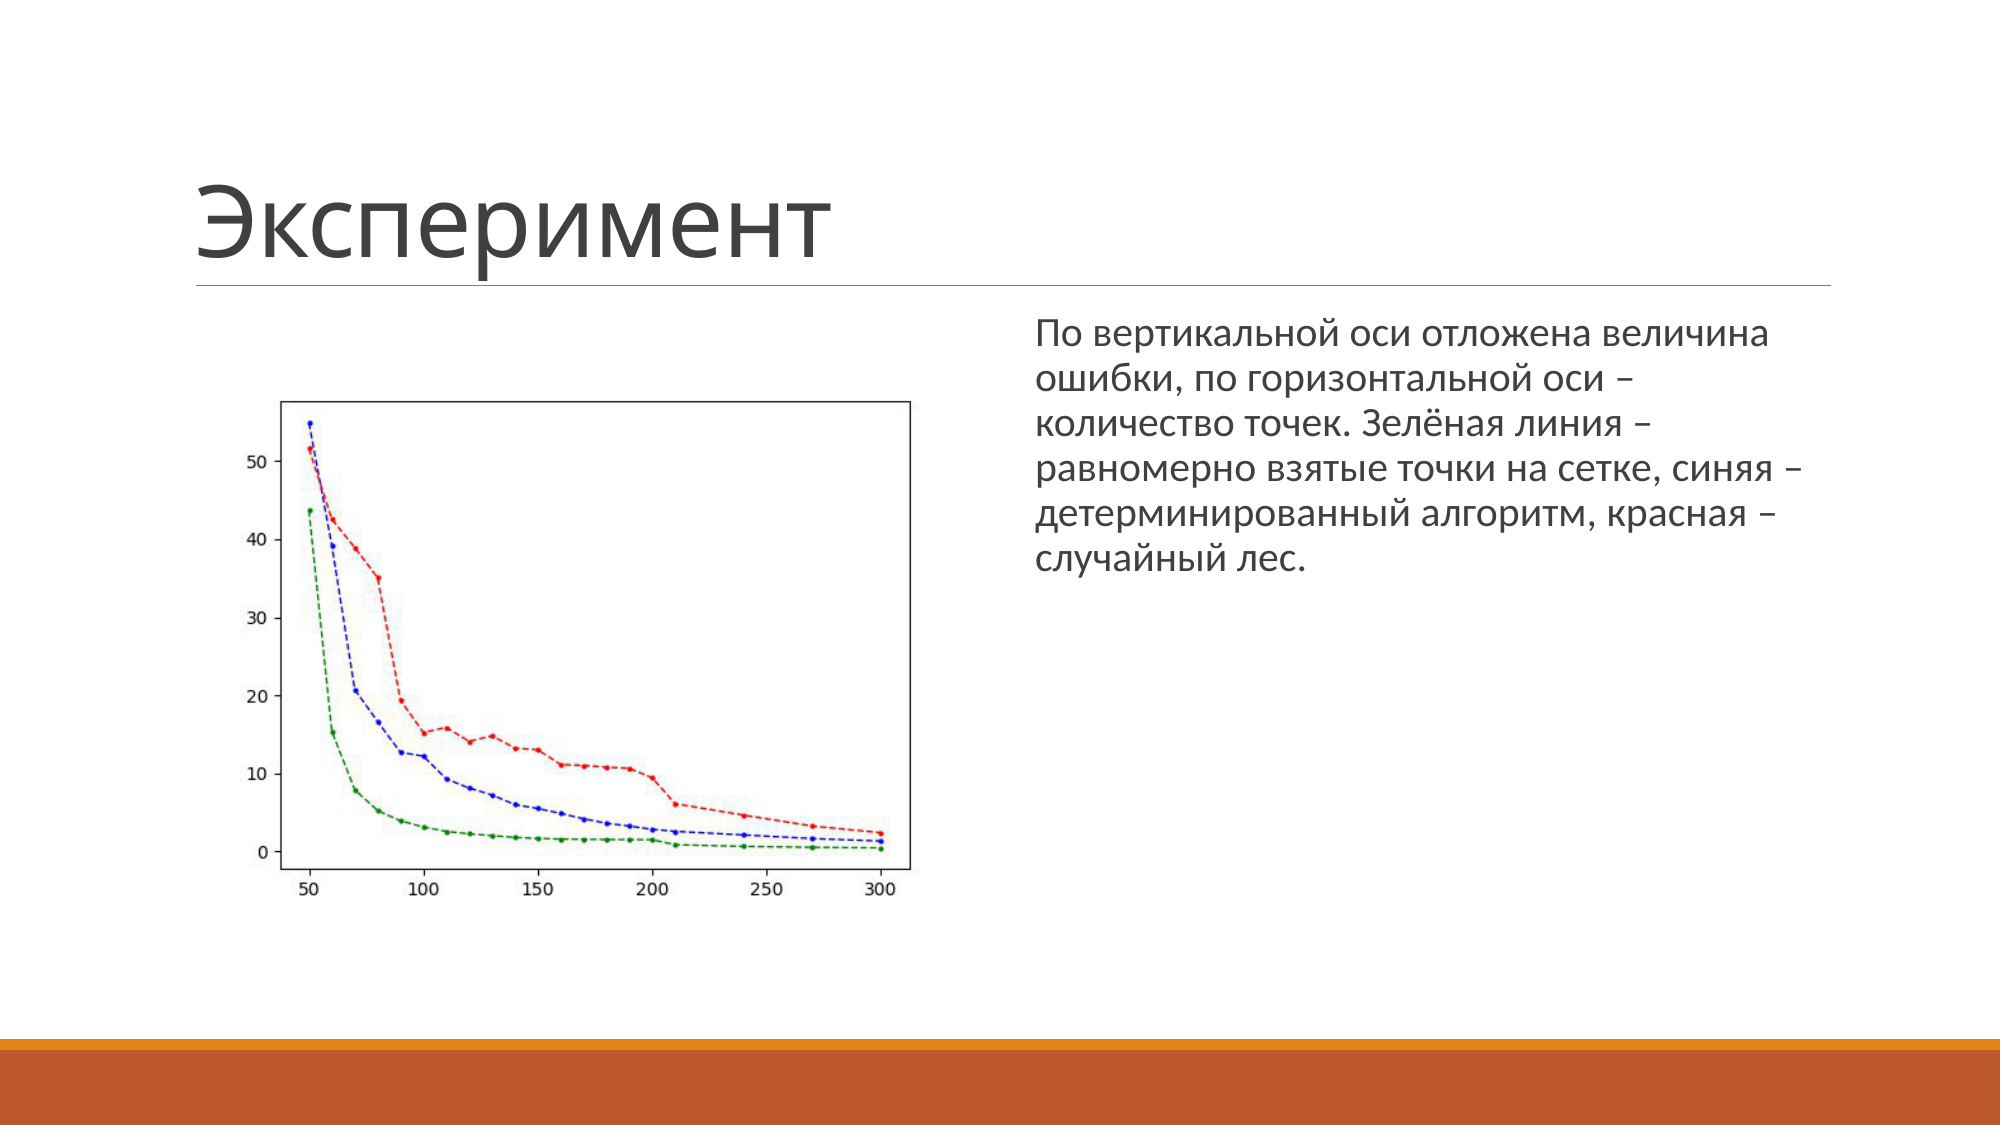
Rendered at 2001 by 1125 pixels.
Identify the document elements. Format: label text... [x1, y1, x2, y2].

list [179, 329, 991, 937]
title Эксперимент [180, 47, 1830, 285]
list По вертикальной оси отложена величина ошибки, по горизонтальной оси – количество точек. Зелёная линия – равномерно взятые точки на сетке, синяя – детерминированный алгоритм, красная –случайный лес. [1020, 302, 1830, 963]
